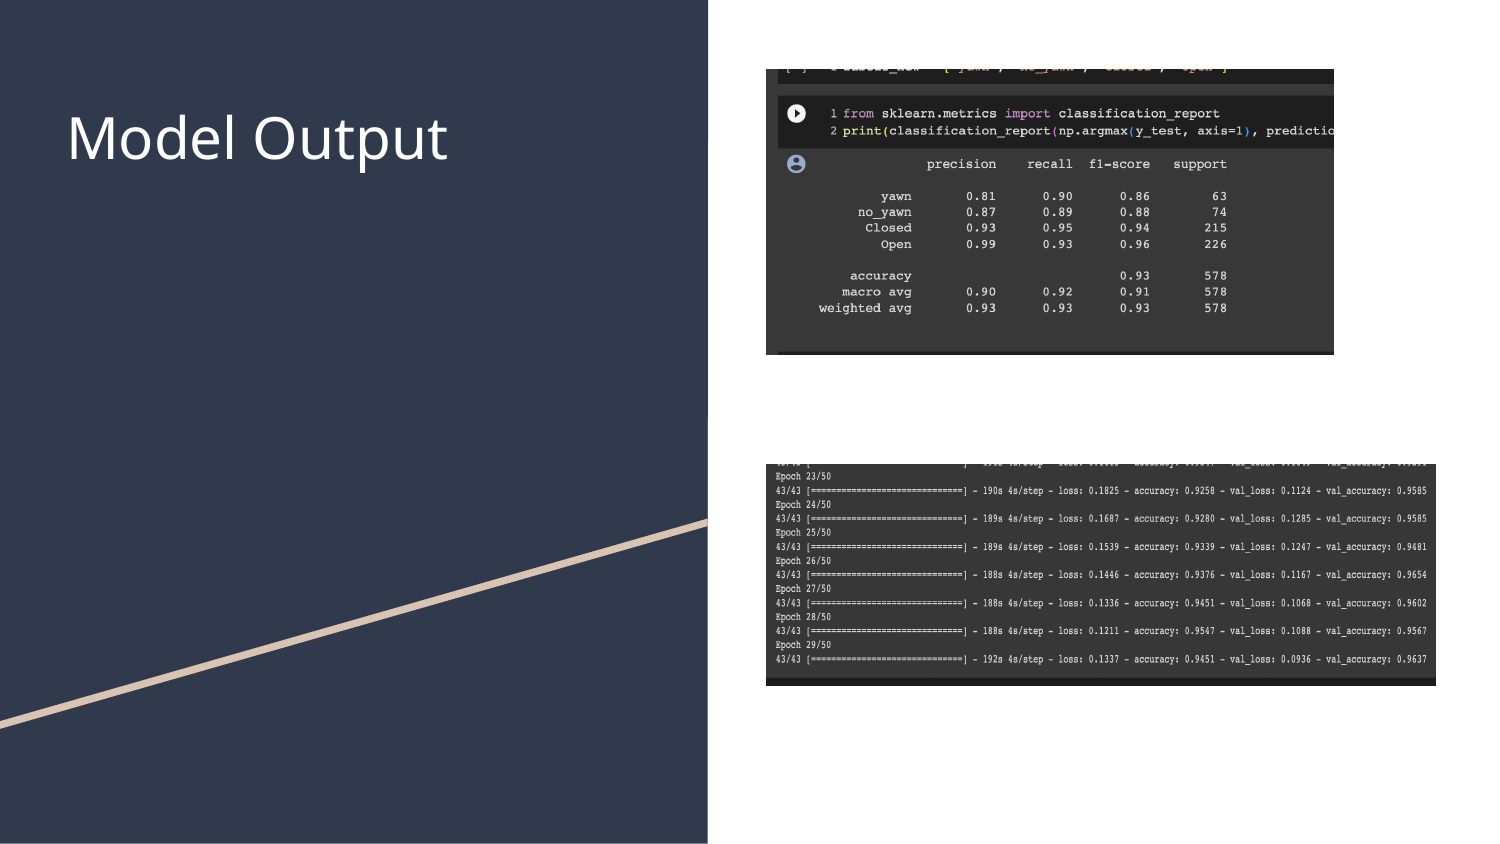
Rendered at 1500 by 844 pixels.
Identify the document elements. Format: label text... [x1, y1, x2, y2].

picture [765, 69, 1335, 355]
title Model Output [51, 82, 660, 494]
picture [765, 464, 1437, 686]
list [759, 85, 1443, 758]
